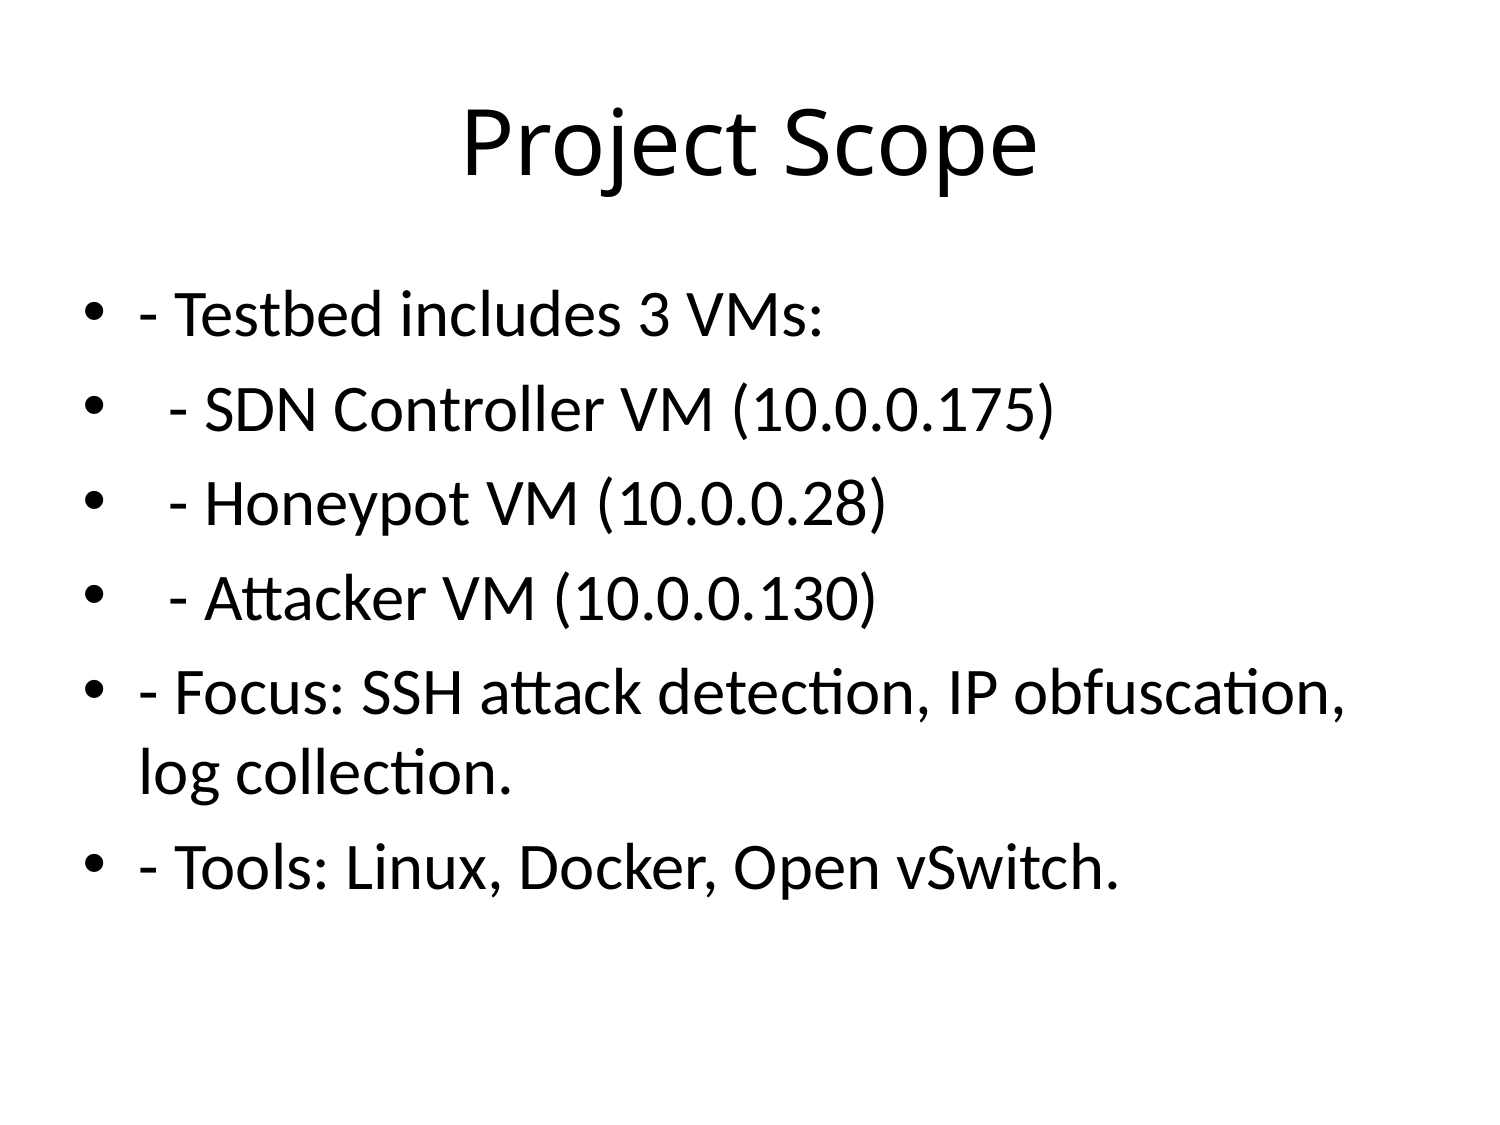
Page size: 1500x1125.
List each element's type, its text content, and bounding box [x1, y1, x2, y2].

title Project Scope [74, 44, 1426, 234]
list - Testbed includes 3 VMs: - SDN Controller VM (10.0.0.175) - Honeypot VM (10.0.0.28) - Attacker VM (10.0.0.130) - Focus: SSH attack detection, IP obfuscation, log collection. - Tools: Linux, Docker, Open vSwitch. [74, 261, 1426, 1006]
